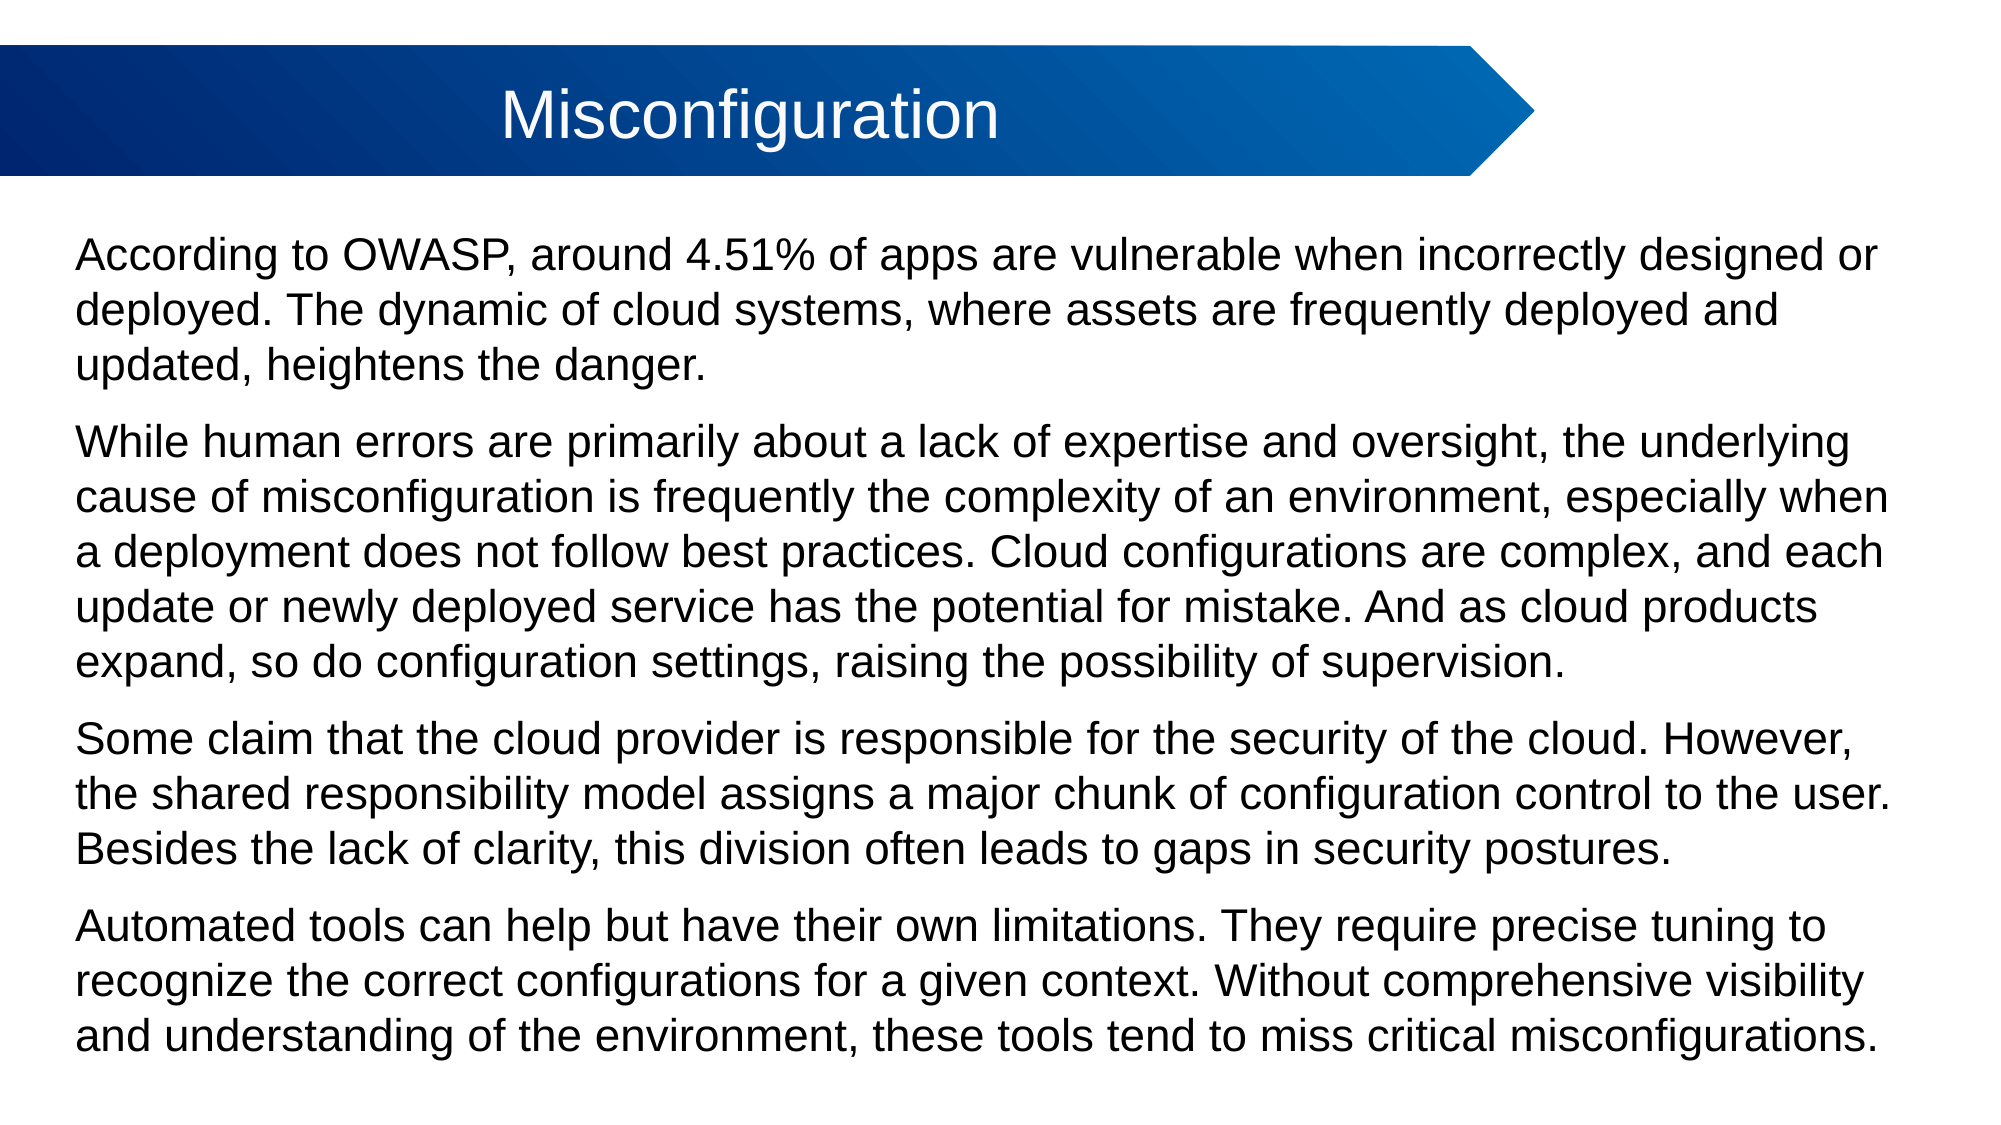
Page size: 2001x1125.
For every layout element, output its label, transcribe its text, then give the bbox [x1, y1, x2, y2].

list According to OWASP, around 4.51% of apps are vulnerable when incorrectly designed or deployed. The dynamic of cloud systems, where assets are frequently deployed and updated, heightens the danger. While human errors are primarily about a lack of expertise and oversight, the underlying cause of misconfiguration is frequently the complexity of an environment, especially when a deployment does not follow best practices. Cloud configurations are complex, and each update or newly deployed service has the potential for mistake. And as cloud products expand, so do configuration settings, raising the possibility of supervision. Some claim that the cloud provider is responsible for the security of the cloud. However, the shared responsibility model assigns a major chunk of configuration control to the user. Besides the lack of clarity, this division often leads to gaps in security postures. Automated tools can help but have their own limitations. They require precise tuning to recognize the correct configurations for a given context. Without comprehensive visibility and understanding of the environment, these tools tend to miss critical misconfigurations. [75, 224, 1898, 975]
text_box Misconfiguration [0, 44, 1537, 177]
